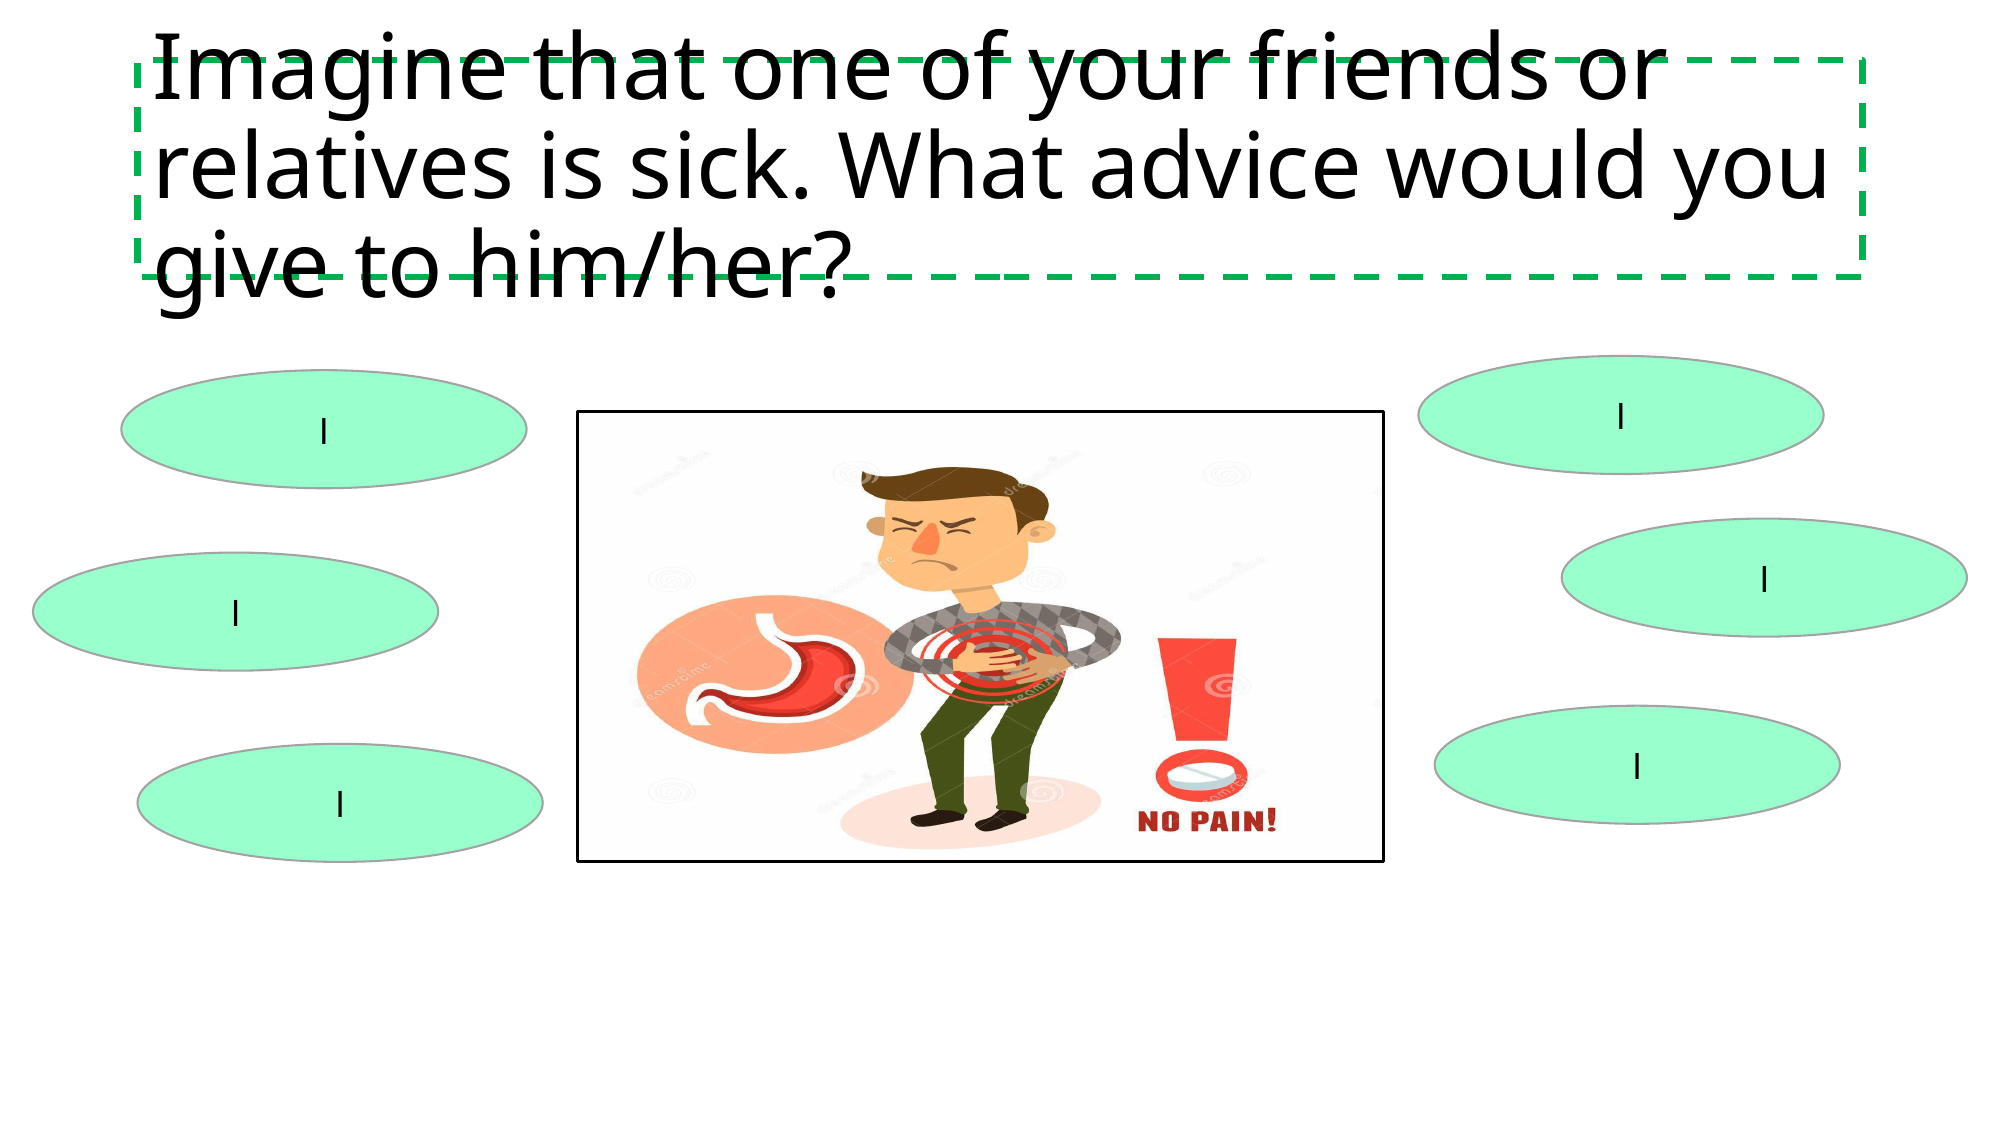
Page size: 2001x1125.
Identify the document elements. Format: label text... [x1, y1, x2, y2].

picture [579, 413, 1382, 861]
text_box l [31, 551, 440, 672]
text_box l [120, 369, 528, 490]
text_box l [1417, 354, 1825, 476]
text_box l [1560, 517, 1969, 638]
text_box l [1433, 704, 1841, 825]
text_box l [136, 742, 544, 863]
title Imagine that one of your friends or relatives is sick. What advice would you give to him/her? [137, 59, 1863, 278]
